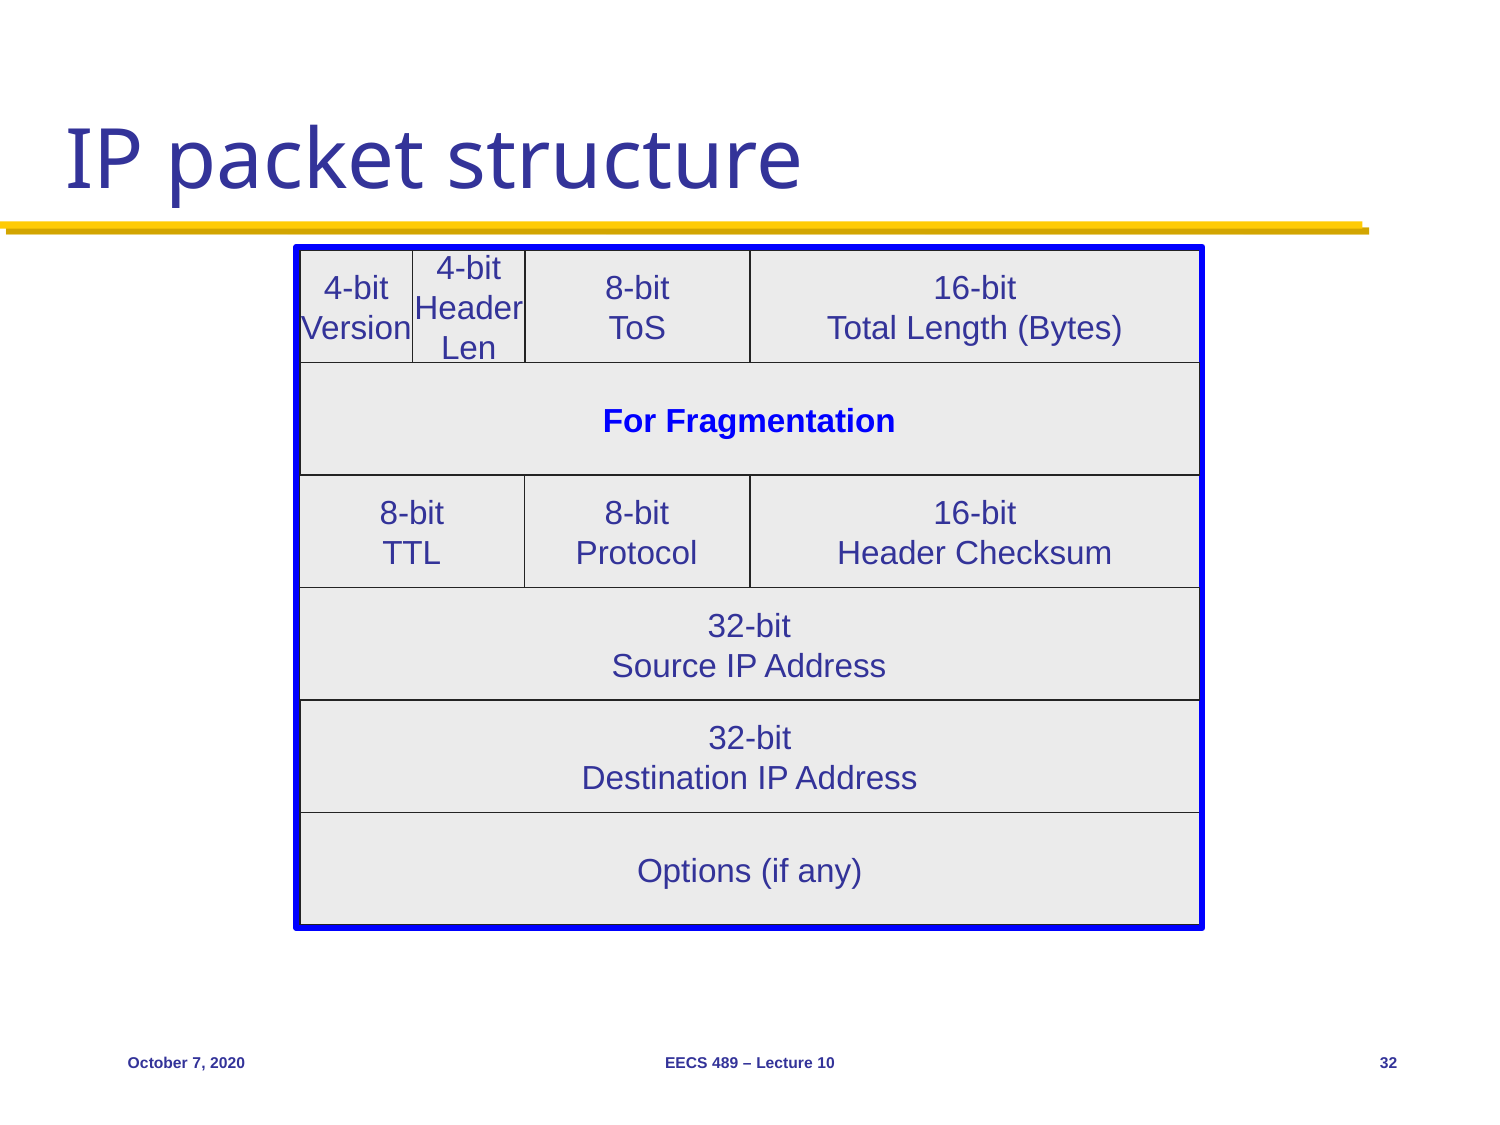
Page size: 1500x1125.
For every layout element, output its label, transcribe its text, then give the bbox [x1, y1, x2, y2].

text_box 8-bit Protocol [524, 474, 750, 587]
footer EECS 489 – Lecture 10 [512, 1024, 988, 1101]
slide_number 32 [1312, 1024, 1413, 1101]
text_box [296, 246, 1203, 928]
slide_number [112, 1024, 426, 1101]
text_box For Fragmentation [299, 362, 1200, 475]
text_box 32-bit Source IP Address [299, 587, 1200, 700]
title IP packet structure [49, 24, 1451, 213]
